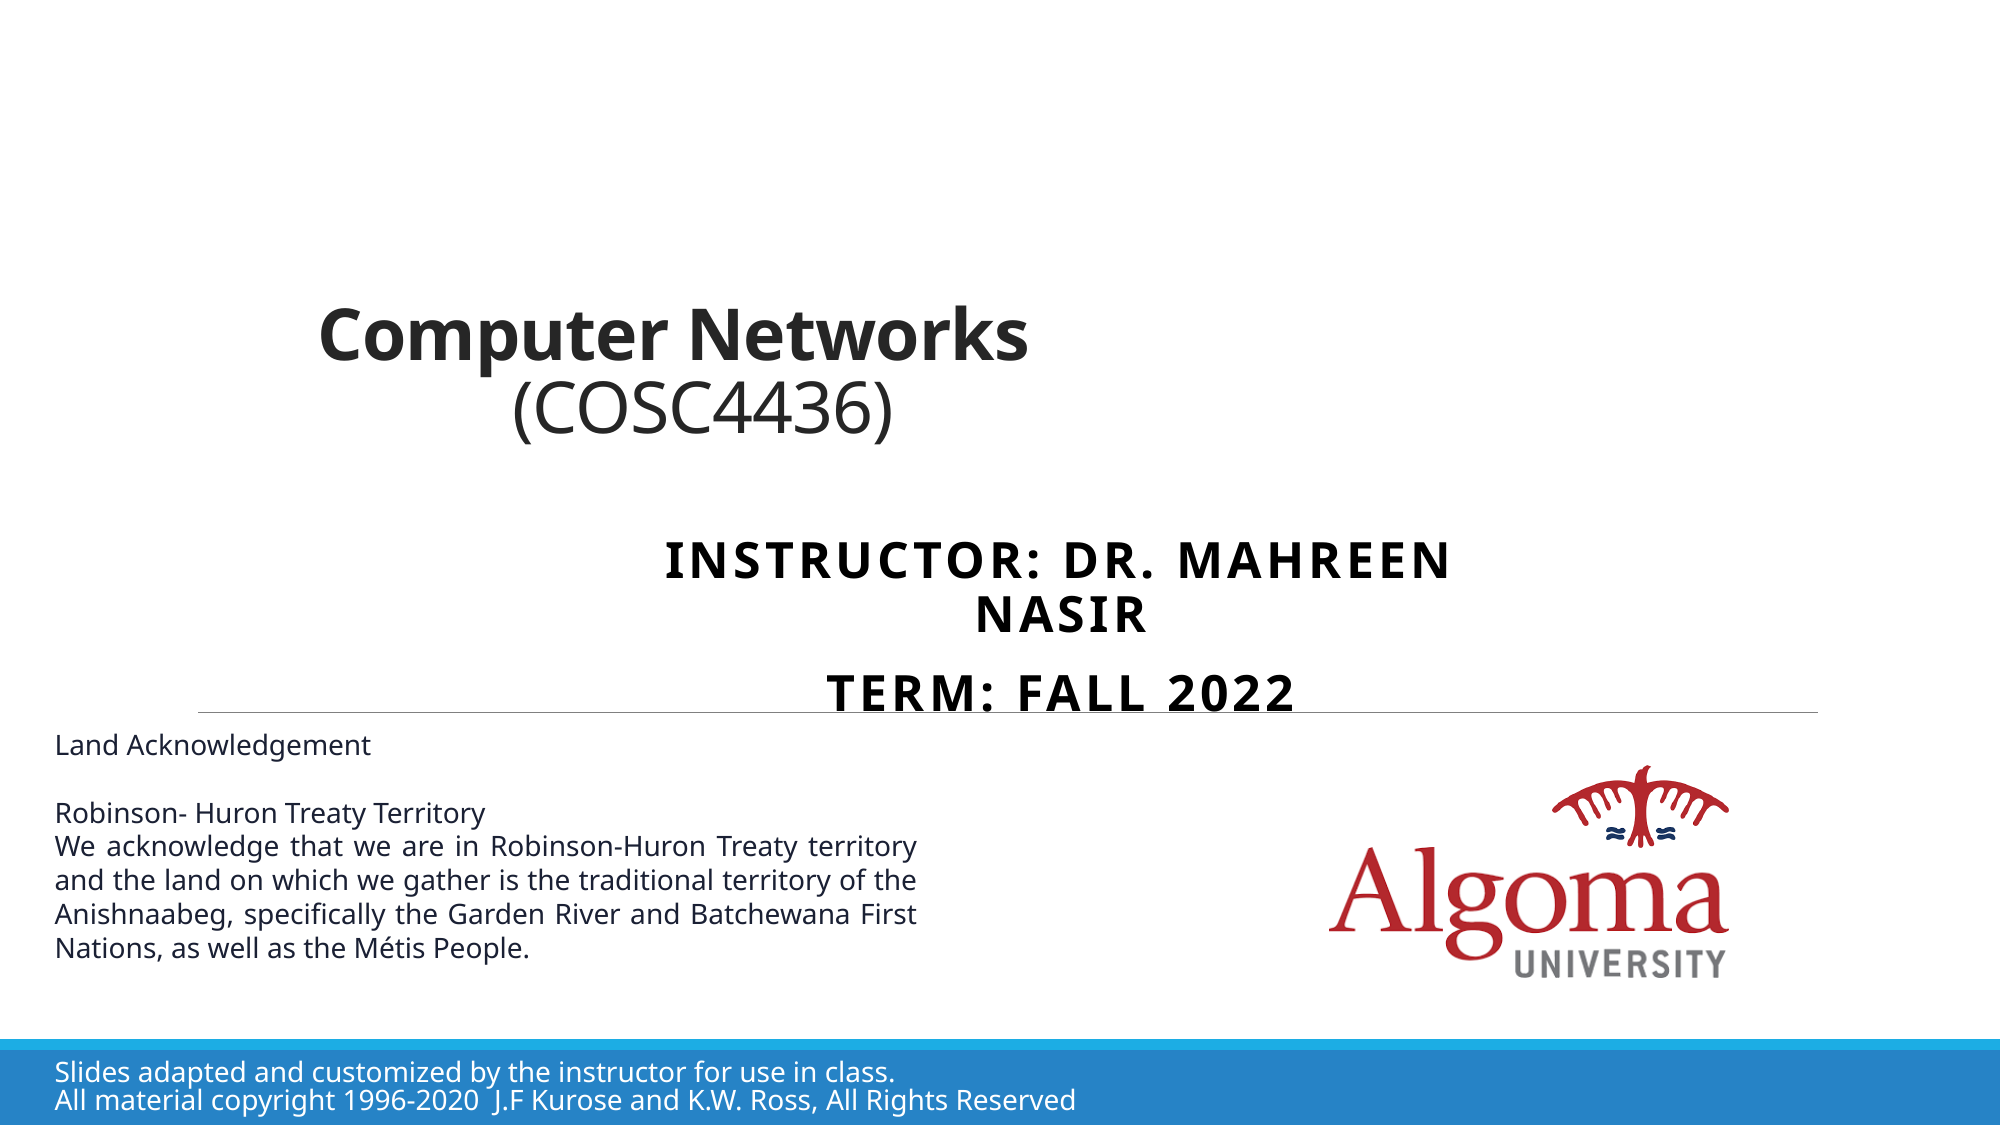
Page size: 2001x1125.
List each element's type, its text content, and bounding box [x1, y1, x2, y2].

text_box Land Acknowledgement Robinson- Huron Treaty Territory We acknowledge that we are in Robinson-Huron Treaty territory and the land on which we gather is the traditional territory of the Anishnaabeg, specifically the Garden River and Batchewana First Nations, as well as the Métis People. [39, 720, 933, 972]
text_box Slides adapted and customized by the instructor for use in class. All material copyright 1996-2020 J.F Kurose and K.W. Ross, All Rights Reserved [39, 1051, 1427, 1124]
title Computer Networks (COSC4436) [302, 294, 1891, 456]
picture [1328, 765, 1730, 978]
subtitle Instructor: Dr. Mahreen Nasir Term: Fall 2022 [568, 527, 1553, 668]
